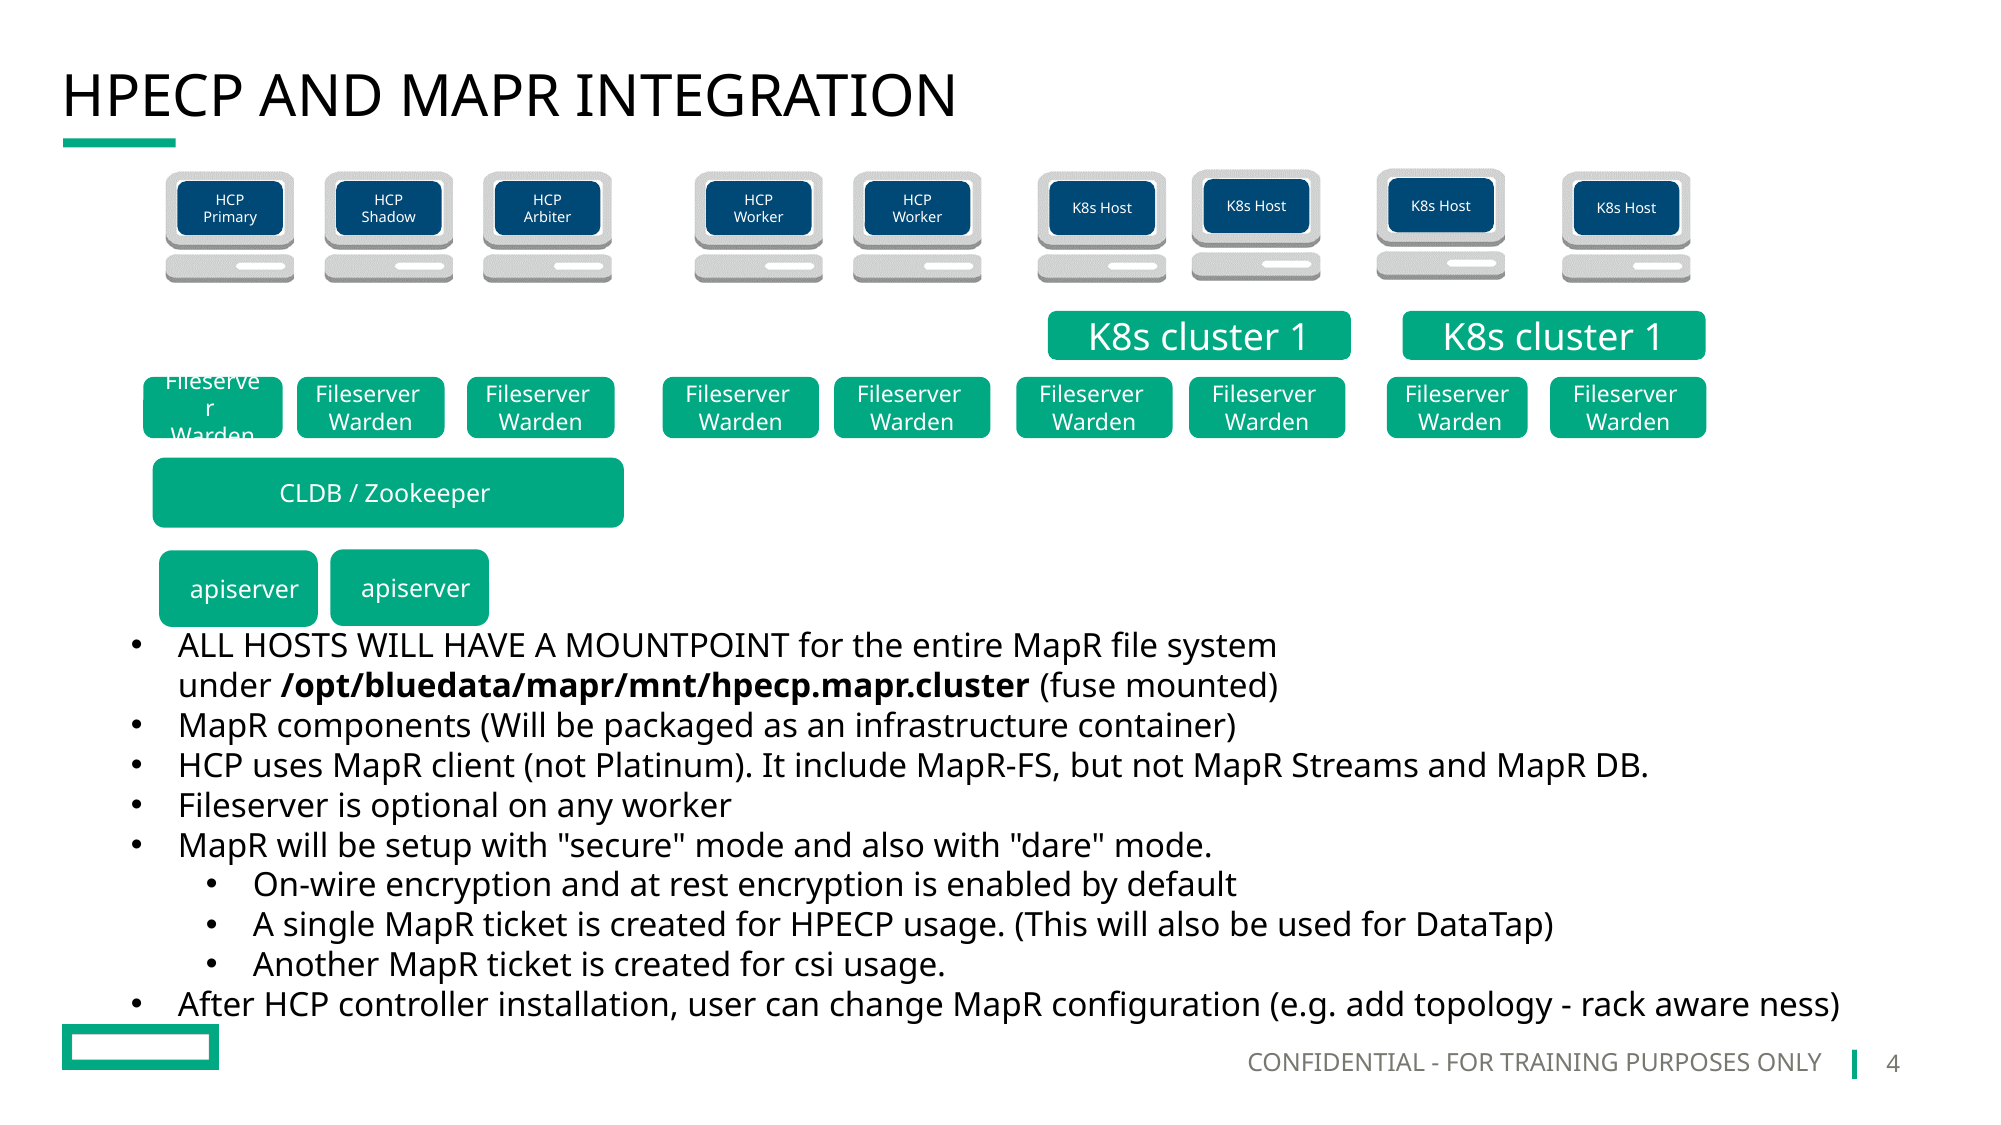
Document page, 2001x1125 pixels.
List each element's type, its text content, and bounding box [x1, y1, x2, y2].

text_box Fileserver Warden [296, 375, 446, 440]
text_box Fileserver Warden [1015, 375, 1174, 440]
text_box apiserver [158, 549, 319, 628]
title HpECP and MapR Integration [42, 60, 1927, 135]
text_box ALL HOSTS WILL HAVE A MOUNTPOINT for the entire MapR file system under /opt/bluedata/mapr/mnt/hpecp.mapr.cluster (fuse mounted) MapR components (Will be packaged as an infrastructure container) HCP uses MapR client (not Platinum). It include MapR-FS, but not MapR Streams and MapR DB. Fileserver is optional on any worker MapR will be setup with "secure" mode and also with "dare" mode. On-wire encryption and at rest encryption is enabled by default A single MapR ticket is created for HPECP usage. (This will also be used for DataTap) Another MapR ticket is created for csi usage. After HCP controller installation, user can change MapR configuration (e.g. add topology - rack aware ness) [116, 616, 1884, 1071]
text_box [852, 171, 982, 283]
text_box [164, 171, 295, 283]
text_box Fileserver Warden [1188, 375, 1347, 440]
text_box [1191, 169, 1321, 281]
picture [62, 1024, 116, 1070]
text_box Fileserver Warden [833, 375, 992, 440]
slide_number 4 [1837, 1033, 1950, 1094]
text_box K8s cluster 1 [1046, 309, 1352, 361]
footer CONFIDENTIAL - FOR TRAINING PURPOSES ONLY [1162, 1039, 1838, 1076]
text_box CLDB / Zookeeper [151, 456, 625, 529]
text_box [1036, 171, 1167, 283]
text_box apiserver [329, 548, 491, 628]
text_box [323, 171, 453, 283]
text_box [693, 171, 823, 283]
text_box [482, 171, 612, 283]
picture [1852, 1043, 1857, 1079]
text_box K8s cluster 1 [1401, 309, 1707, 361]
text_box Fileserver Warden [466, 375, 616, 440]
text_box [1561, 171, 1691, 283]
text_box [1375, 168, 1505, 280]
text_box Fileserver Warden [1385, 375, 1529, 440]
text_box Fileserver Warden [1549, 375, 1708, 440]
text_box Fileserver Warden [142, 375, 284, 440]
text_box Fileserver Warden [661, 375, 821, 440]
